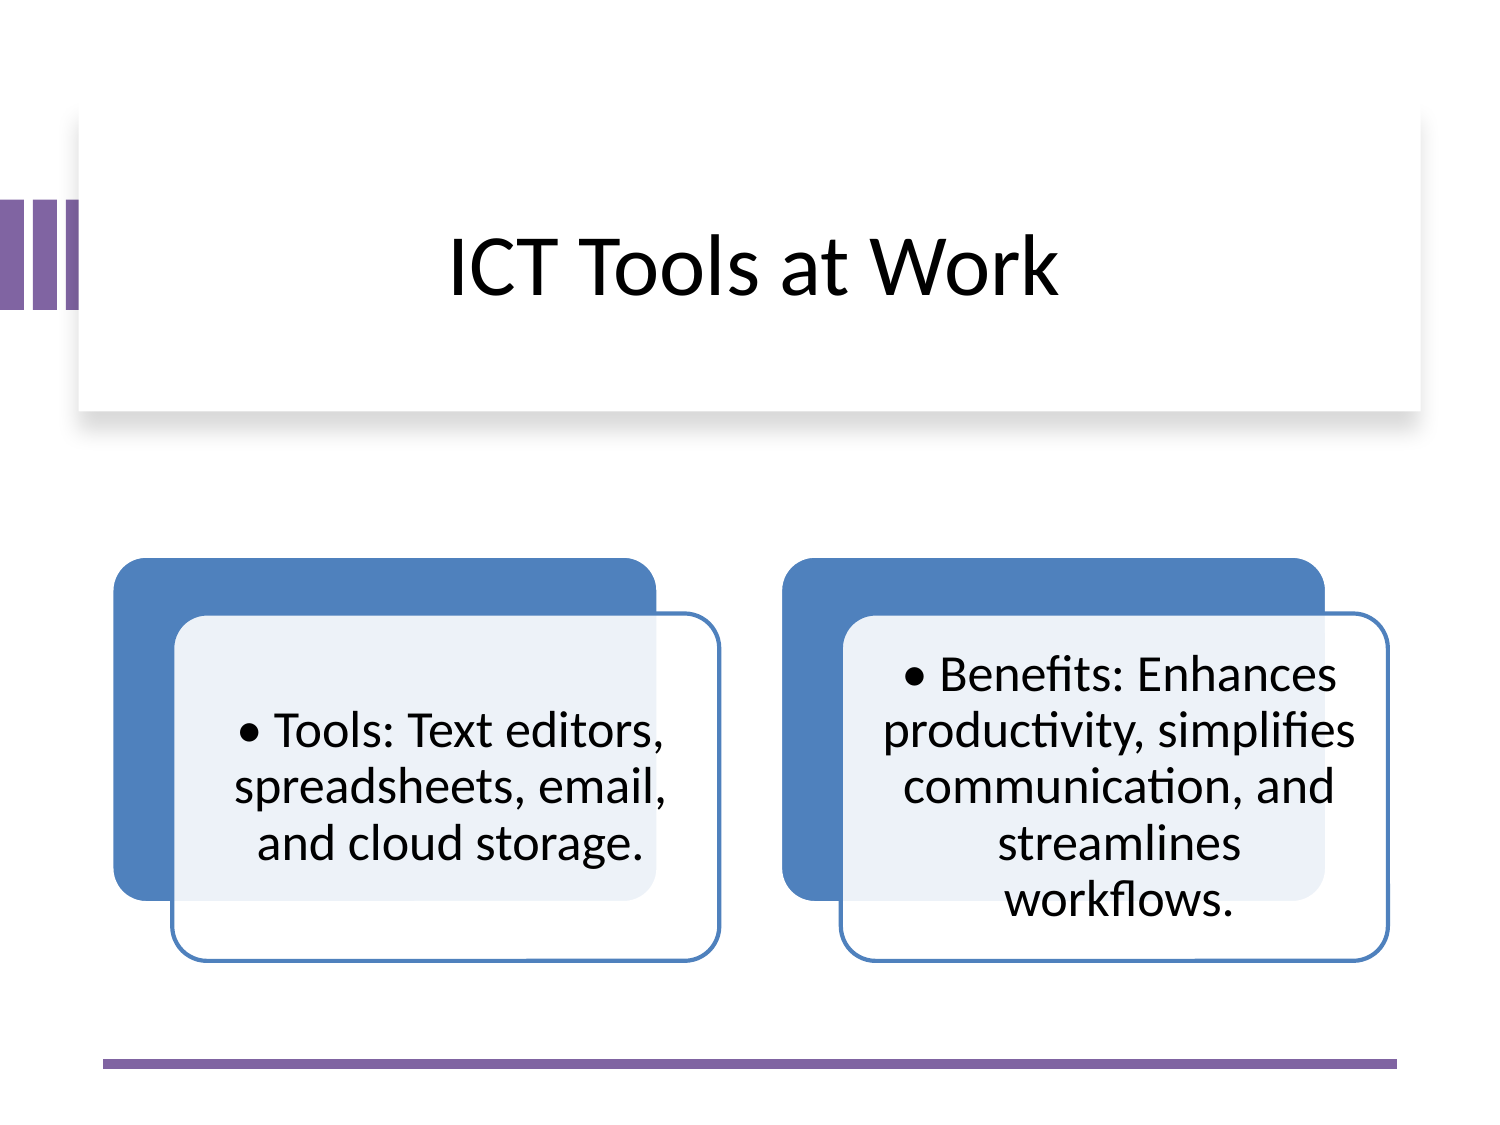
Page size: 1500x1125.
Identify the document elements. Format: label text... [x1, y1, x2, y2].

title ICT Tools at Work [128, 132, 1380, 388]
text_box [0, 0, 1500, 1125]
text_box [0, 199, 91, 311]
text_box [77, 99, 1423, 413]
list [110, 494, 1389, 1022]
